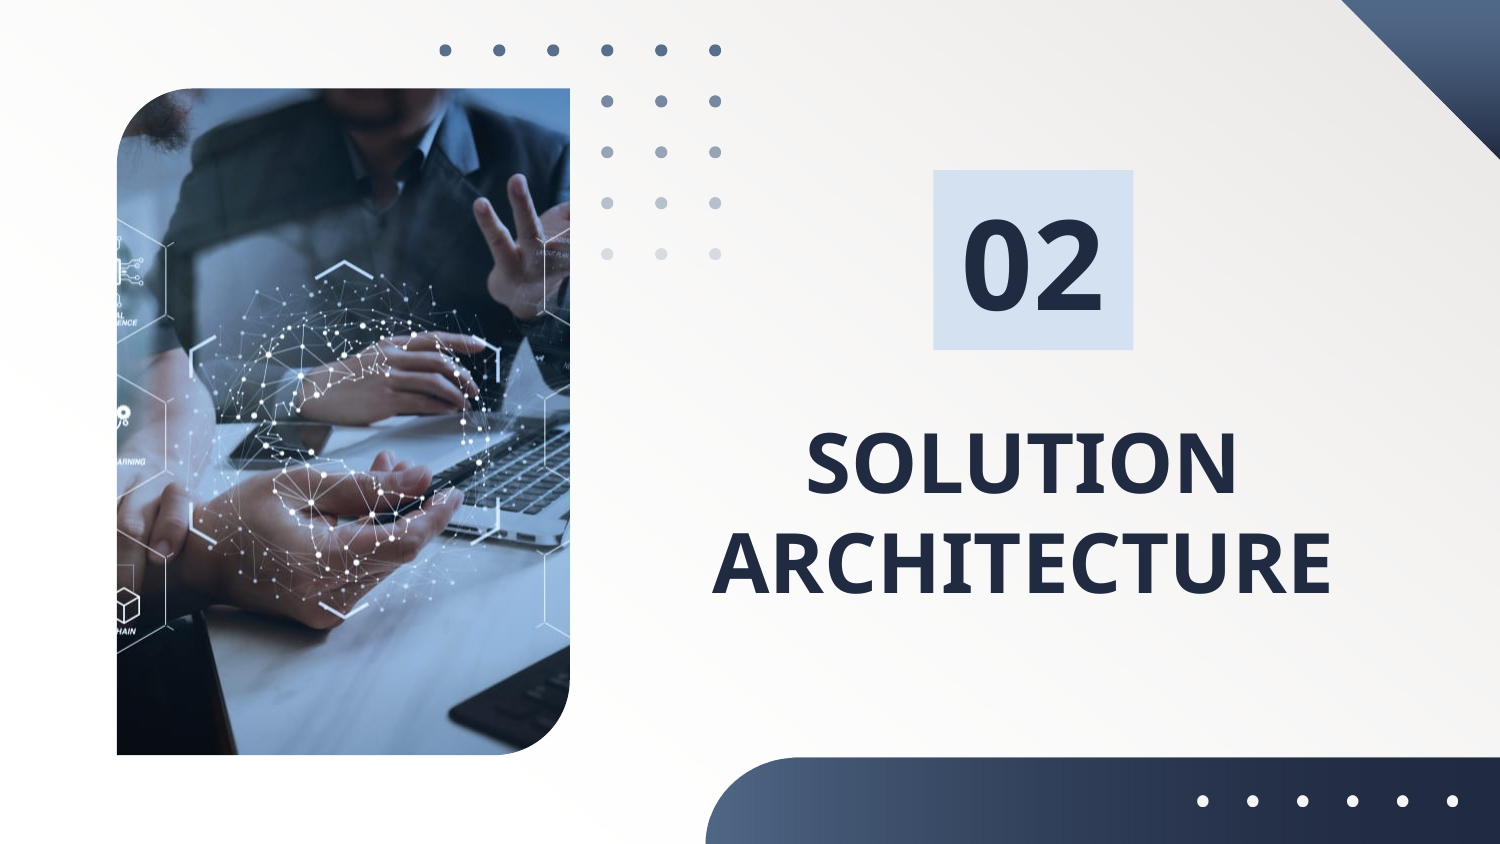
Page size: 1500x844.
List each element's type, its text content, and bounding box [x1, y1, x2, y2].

title SOLUTION ARCHITECTURE [663, 395, 1383, 624]
picture [0, 0, 1500, 844]
title 02 [933, 170, 1134, 351]
picture [706, 758, 1500, 844]
